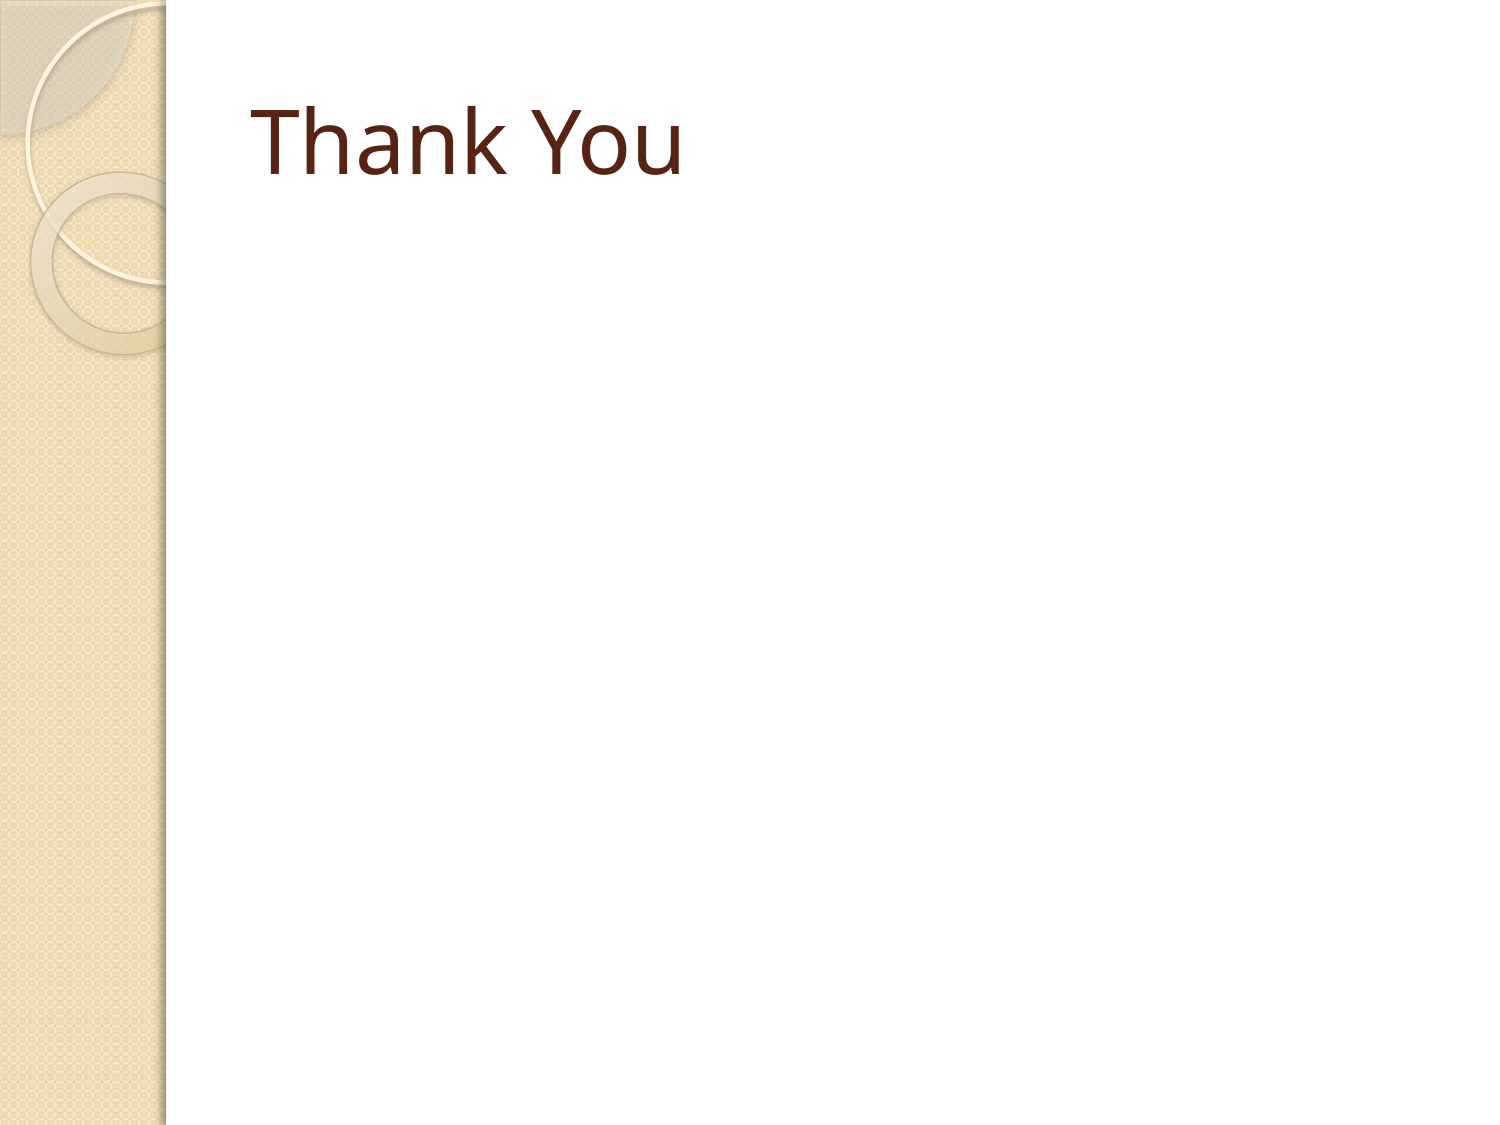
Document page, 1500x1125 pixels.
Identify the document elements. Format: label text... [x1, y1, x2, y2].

title Thank You [235, 45, 1466, 233]
